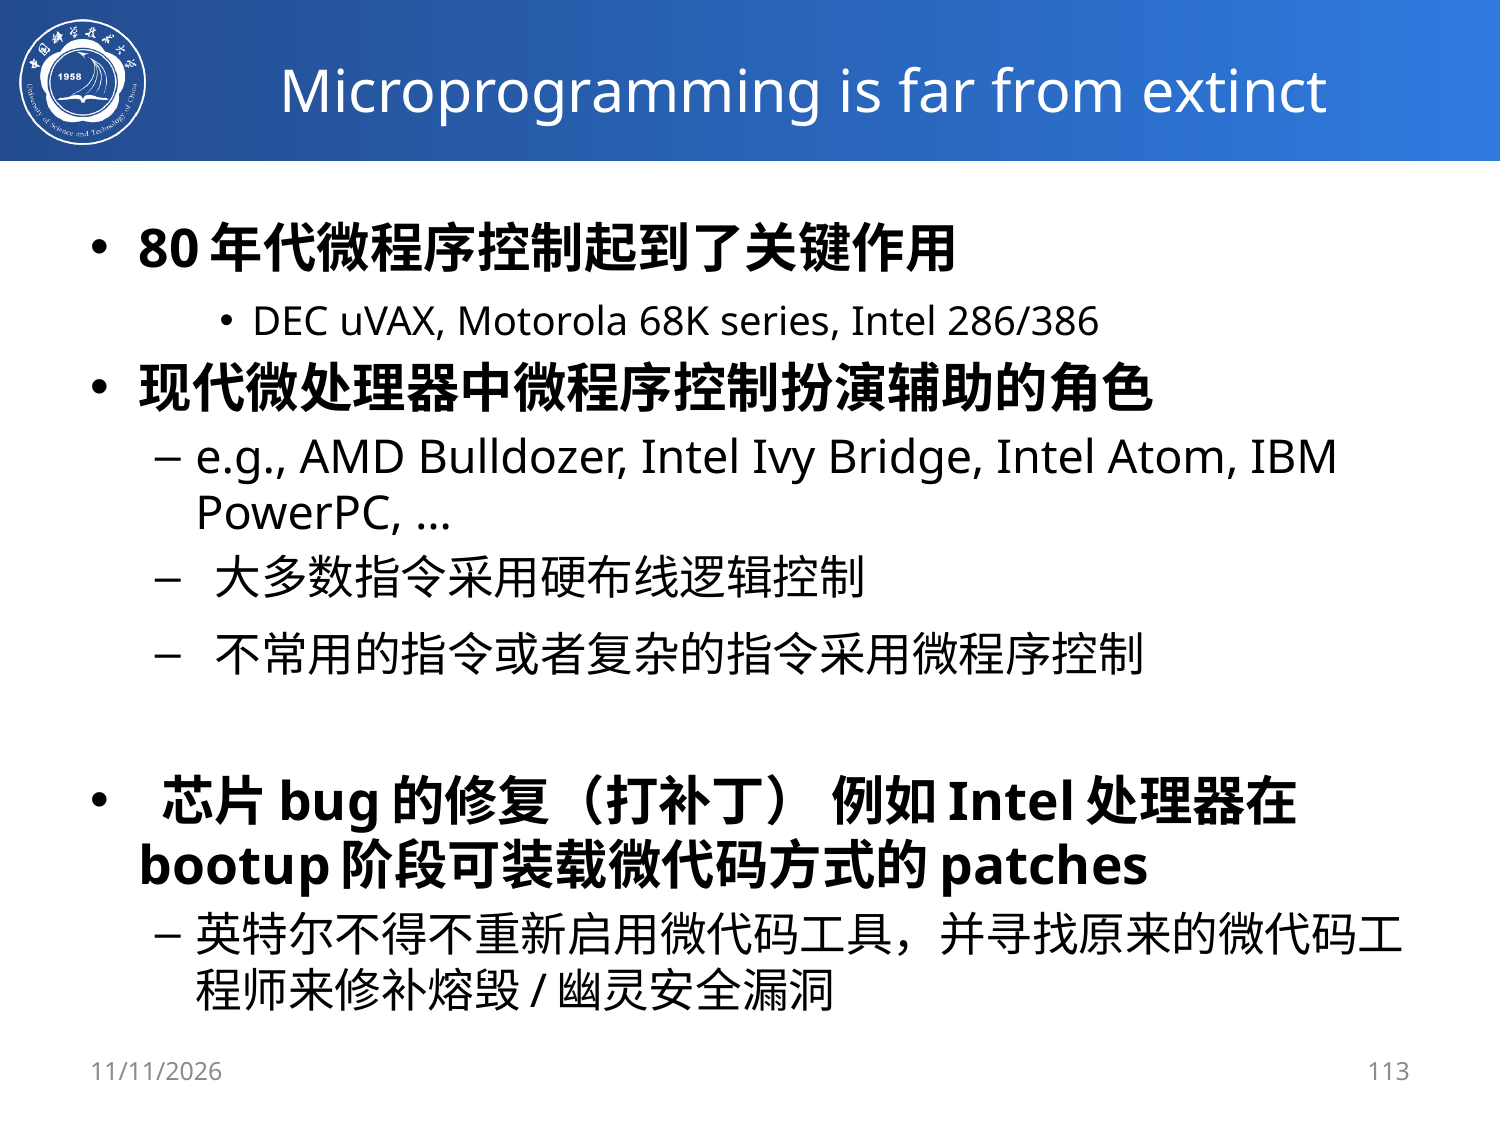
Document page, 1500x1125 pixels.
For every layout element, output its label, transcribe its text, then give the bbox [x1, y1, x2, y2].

slide_number 113 [1074, 1042, 1425, 1103]
picture [19, 19, 146, 145]
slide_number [75, 1042, 425, 1103]
title Microprogramming is far from extinct [169, 24, 1425, 153]
list 80年代微程序控制起到了关键作用 DEC uVAX, Motorola 68K series, Intel 286/386 现代微处理器中微程序控制扮演辅助的角色 e.g., AMD Bulldozer, Intel Ivy Bridge, Intel Atom, IBM PowerPC, … 大多数指令采用硬布线逻辑控制 不常用的指令或者复杂的指令采用微程序控制 芯片bug的修复（打补丁） 例如Intel处理器在bootup阶段可装载微代码方式的patches 英特尔不得不重新启用微代码工具，并寻找原来的微代码工程师来修补熔毁/幽灵安全漏洞 [75, 206, 1425, 1036]
